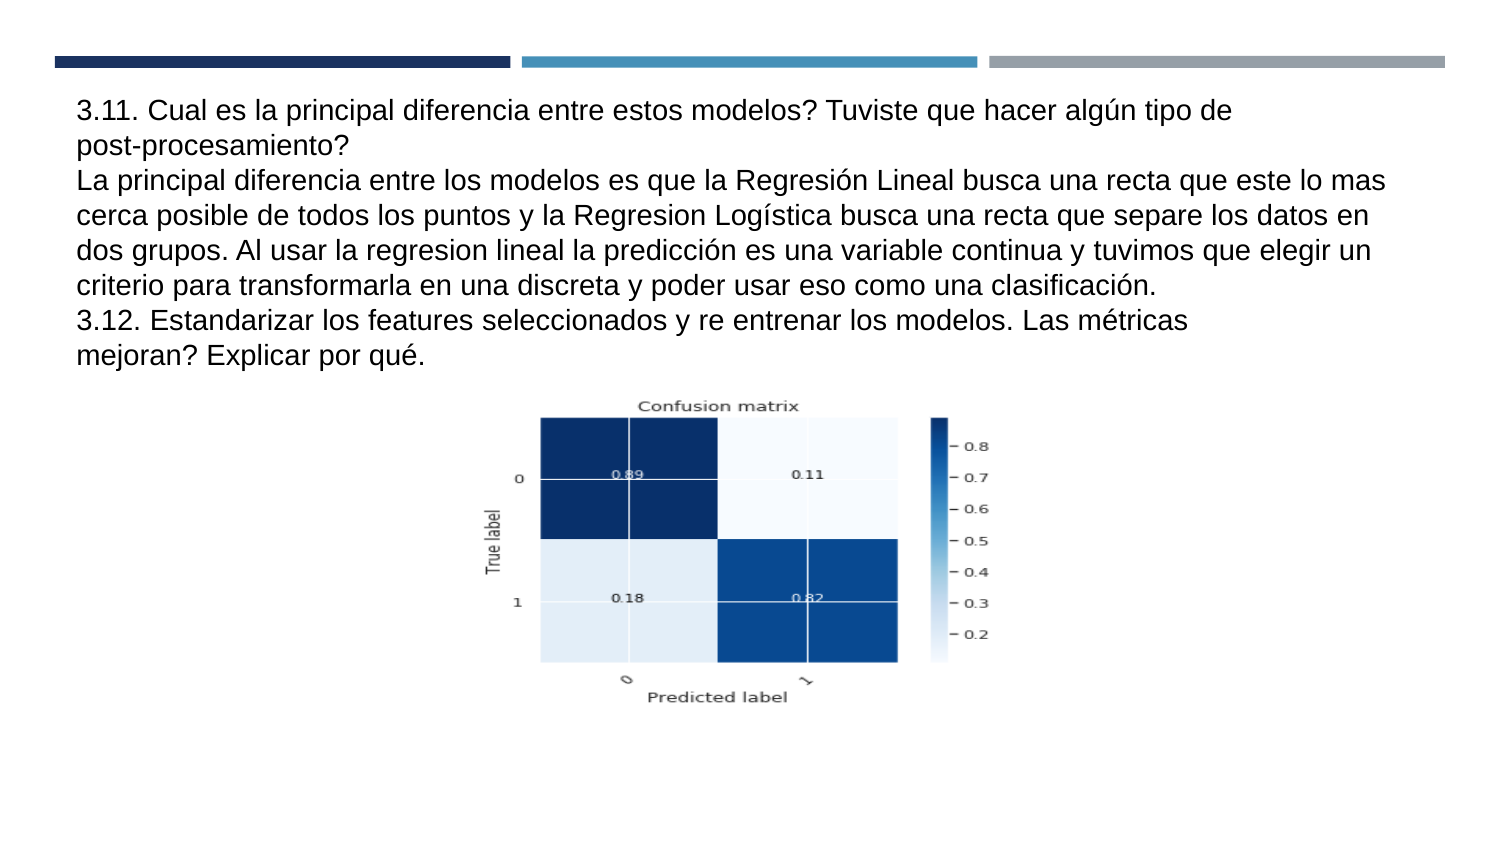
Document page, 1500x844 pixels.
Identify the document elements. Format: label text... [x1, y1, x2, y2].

text_box 3.11. Cual es la principal diferencia entre estos modelos? Tuviste que hacer algún tipo de post-procesamiento? La principal diferencia entre los modelos es que la Regresión Lineal busca una recta que este lo mas cerca posible de todos los puntos y la Regresion Logística busca una recta que separe los datos en dos grupos. Al usar la regresion lineal la predicción es una variable continua y tuvimos que elegir un criterio para transformarla en una discreta y poder usar eso como una clasificación. 3.12. Estandarizar los features seleccionados y re entrenar los modelos. Las métricas mejoran? Explicar por qué. [61, 76, 1414, 731]
picture [475, 392, 1000, 712]
